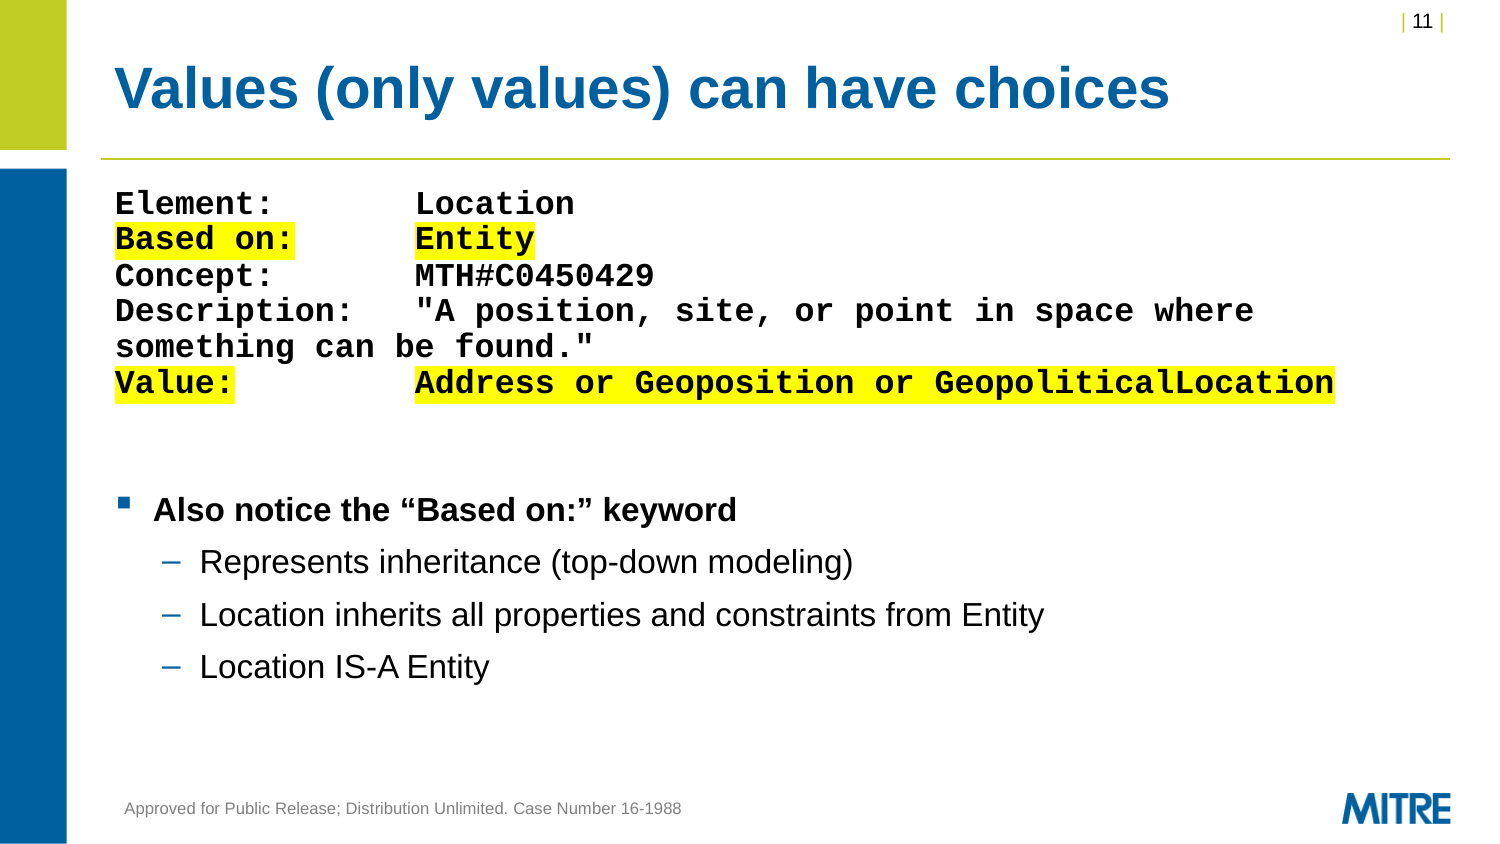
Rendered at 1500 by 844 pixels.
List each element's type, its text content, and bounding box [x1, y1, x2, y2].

list Element: Location Based on: Entity Concept: MTH#C0450429 Description: "A position, site, or point in space where something can be found." Value: Address or Geoposition or GeopoliticalLocation Also notice the “Based on:” keyword Represents inheritance (top-down modeling) Location inherits all properties and constraints from Entity Location IS-A Entity [99, 178, 1402, 813]
title Values (only values) can have choices [99, 33, 1450, 141]
footer Approved for Public Release; Distribution Unlimited. Case Number 16-1988 [99, 785, 707, 831]
picture [1342, 790, 1453, 831]
